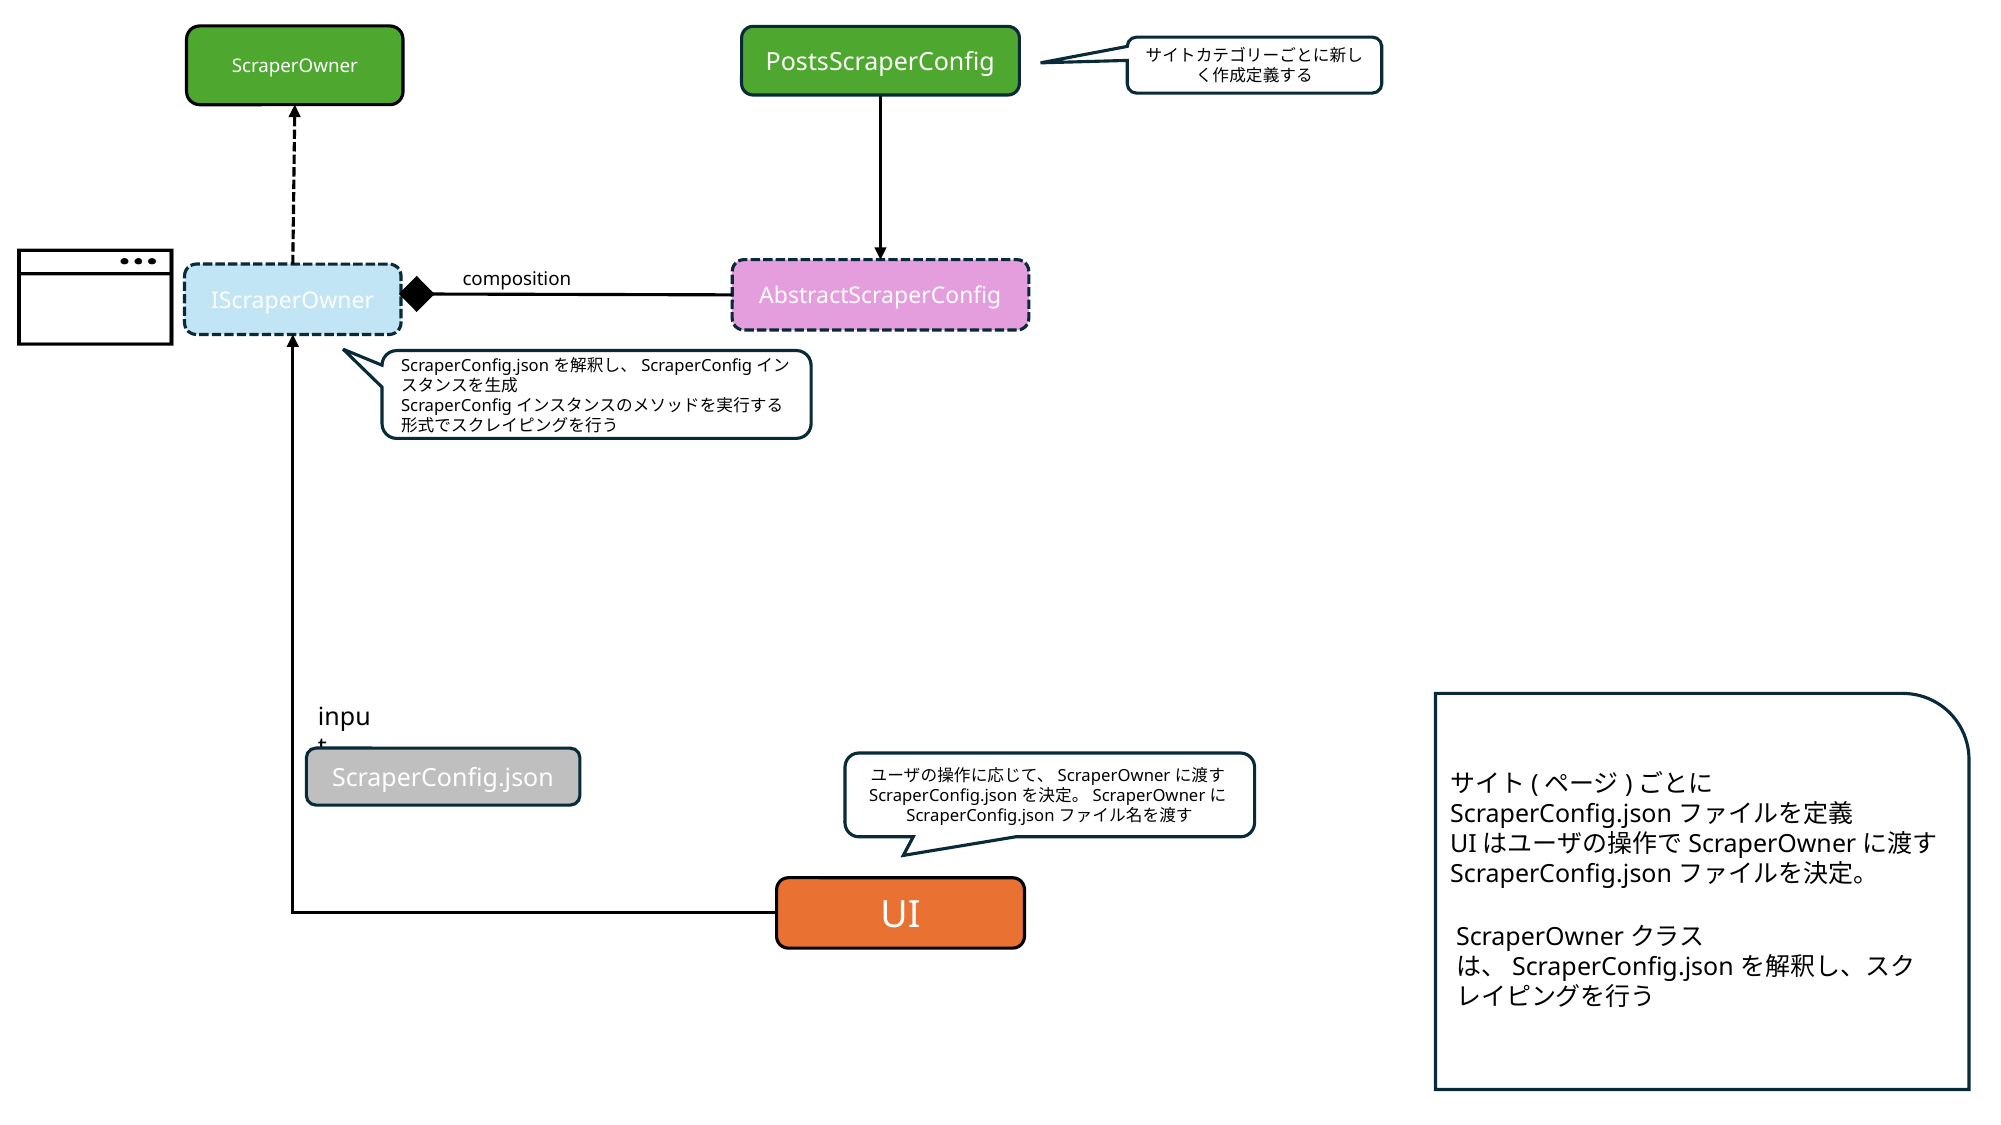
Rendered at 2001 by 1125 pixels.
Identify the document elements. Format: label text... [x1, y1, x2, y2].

text_box AbstractScraperConfig [730, 258, 1031, 332]
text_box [292, 333, 778, 914]
text_box UI [775, 876, 1027, 950]
text_box ScraperOwner [184, 24, 405, 107]
picture [0, 221, 189, 373]
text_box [292, 104, 296, 265]
text_box ユーザの操作に応じて、ScraperOwnerに渡すScraperConfig.jsonを決定。ScraperOwnerにScraperConfig.jsonファイル名を渡す [843, 751, 1257, 858]
text_box ScraperConfig.jsonを解釈し、ScraperConfigインスタンスを生成 ScraperConfigインスタンスのメソッドを実行する形式でスクレイピングを行う [778, 348, 813, 440]
text_box composition [447, 259, 596, 293]
text_box サイトカテゴリーごとに新しく作成定義する [1040, 35, 1384, 95]
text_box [1434, 692, 1970, 1090]
text_box IScraperOwner [189, 262, 403, 337]
text_box PostsScraperConfig [739, 24, 1021, 97]
text_box [398, 275, 434, 312]
